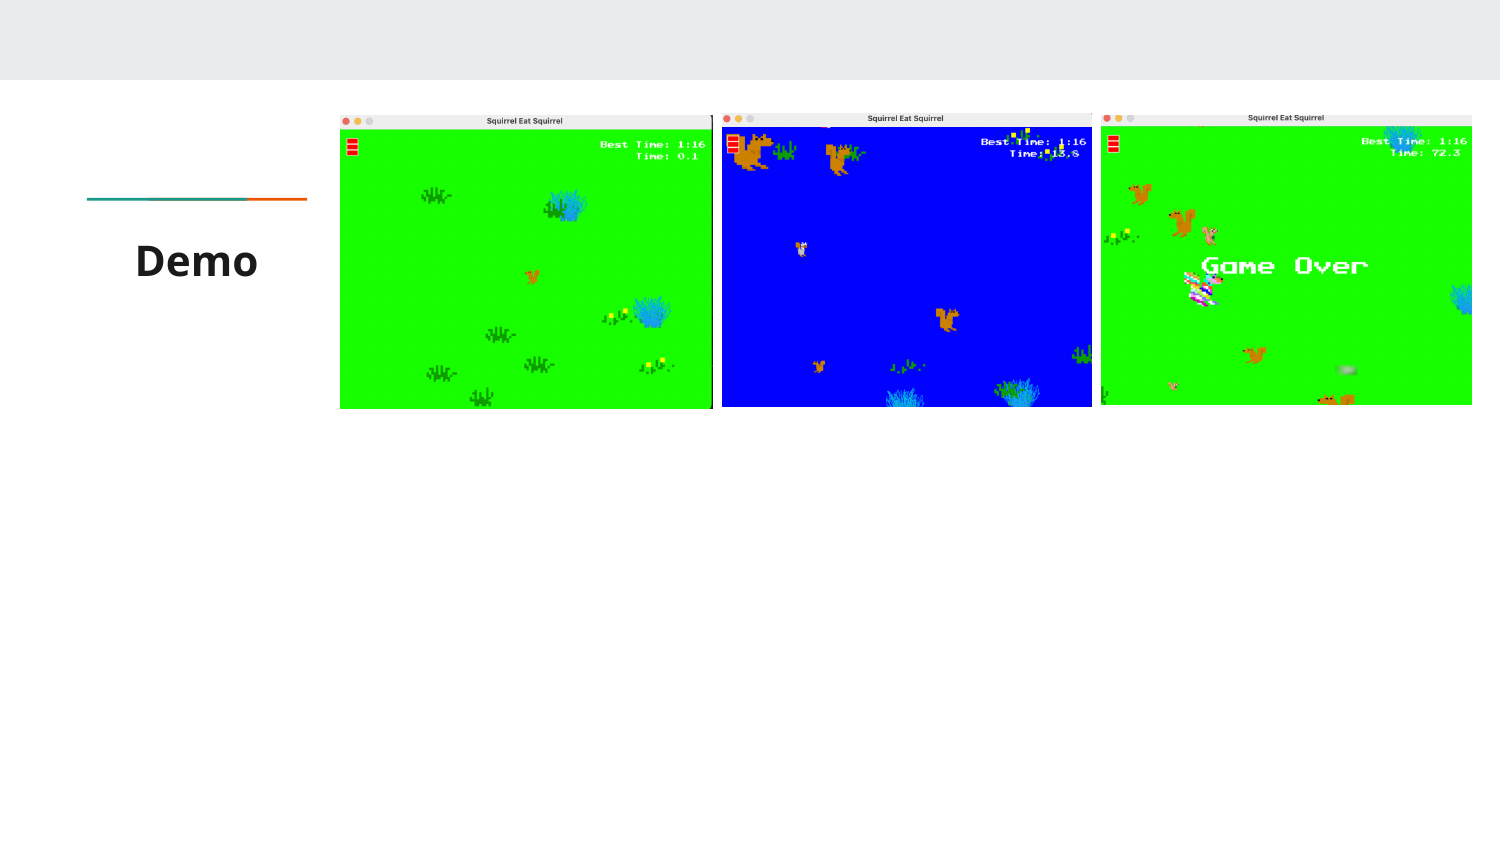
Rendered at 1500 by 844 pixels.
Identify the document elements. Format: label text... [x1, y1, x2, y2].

picture [1101, 115, 1472, 406]
picture [722, 113, 1093, 407]
picture [339, 115, 713, 409]
title Demo [119, 216, 334, 305]
